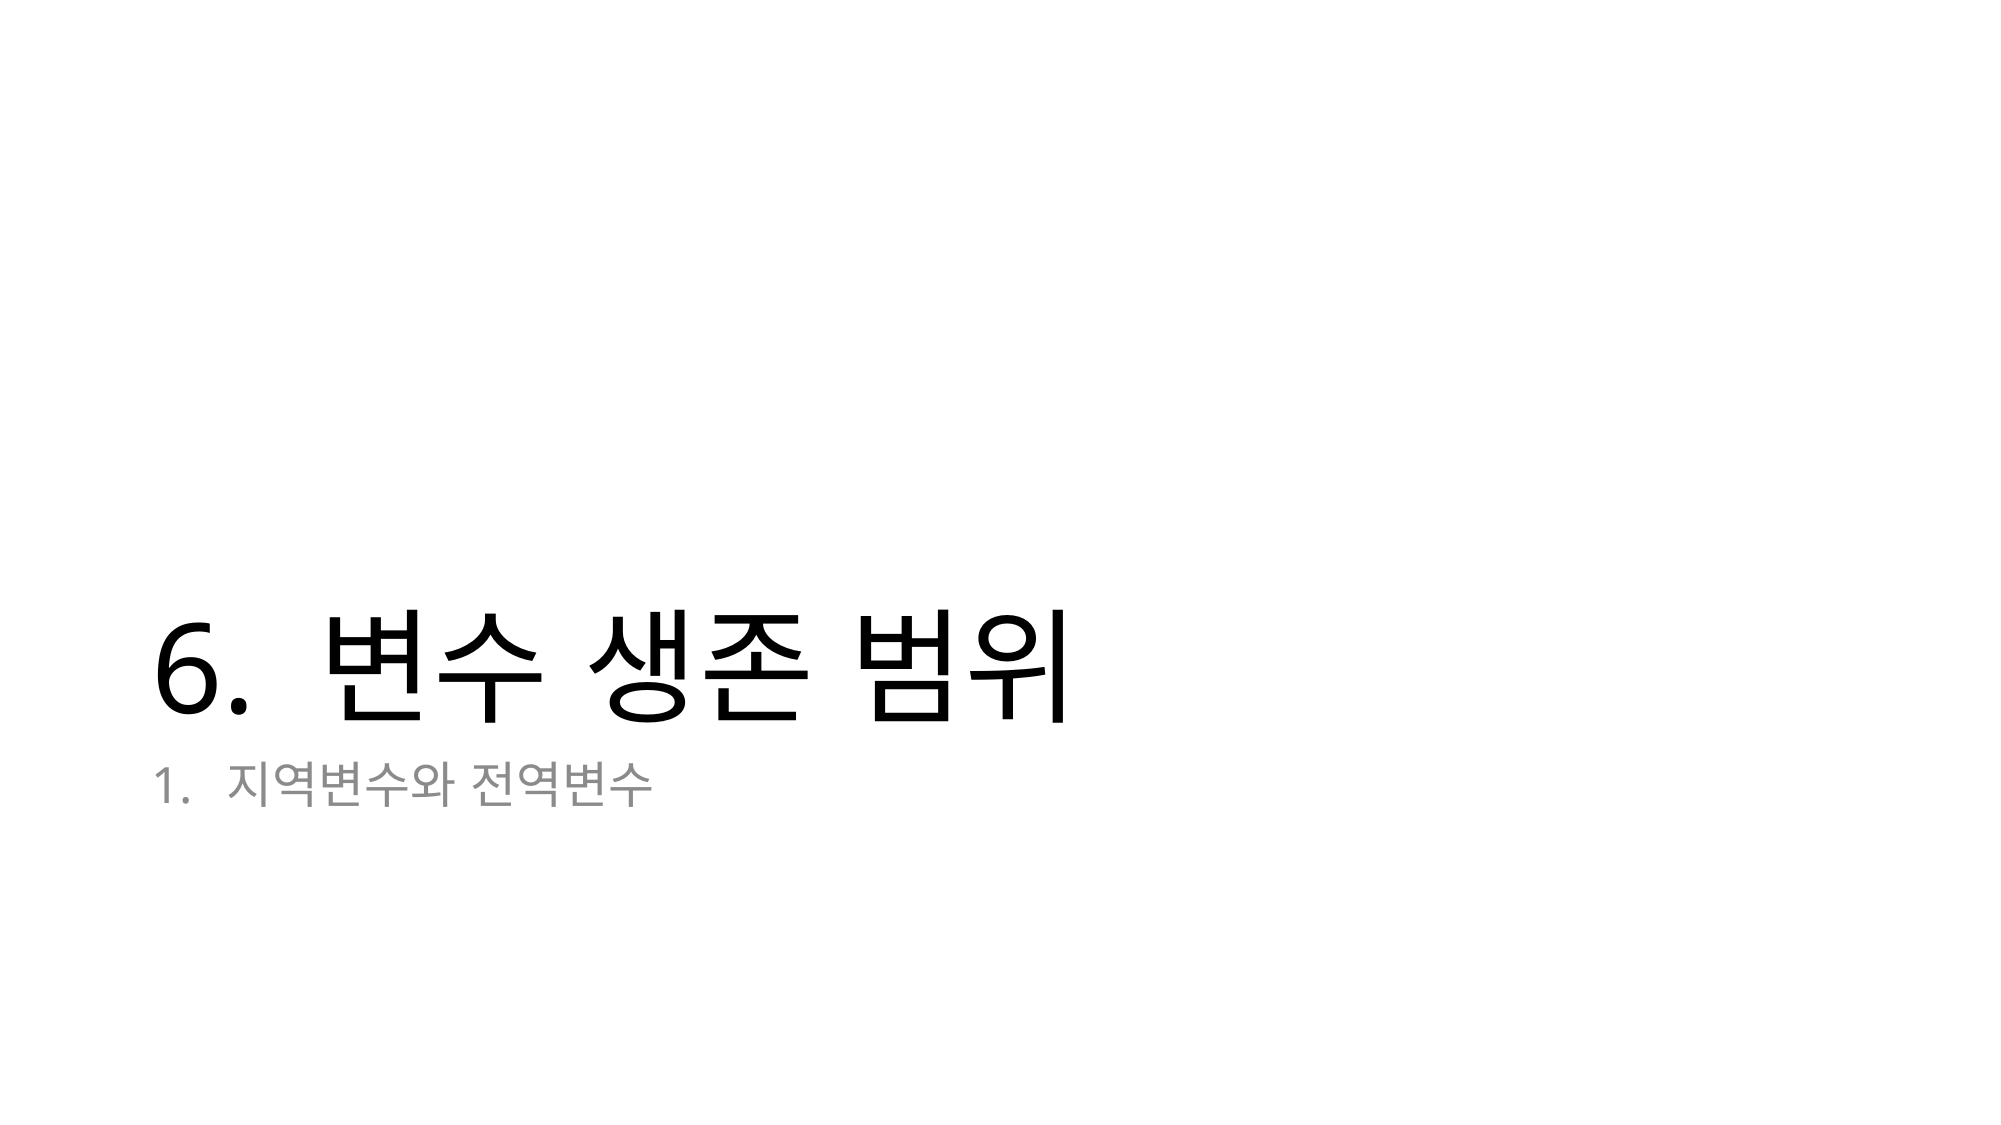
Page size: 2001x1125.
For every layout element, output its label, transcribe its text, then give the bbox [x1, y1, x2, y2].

list 지역변수와 전역변수 [136, 752, 1862, 1066]
title 6. 변수 생존 범위 [136, 280, 1862, 749]
